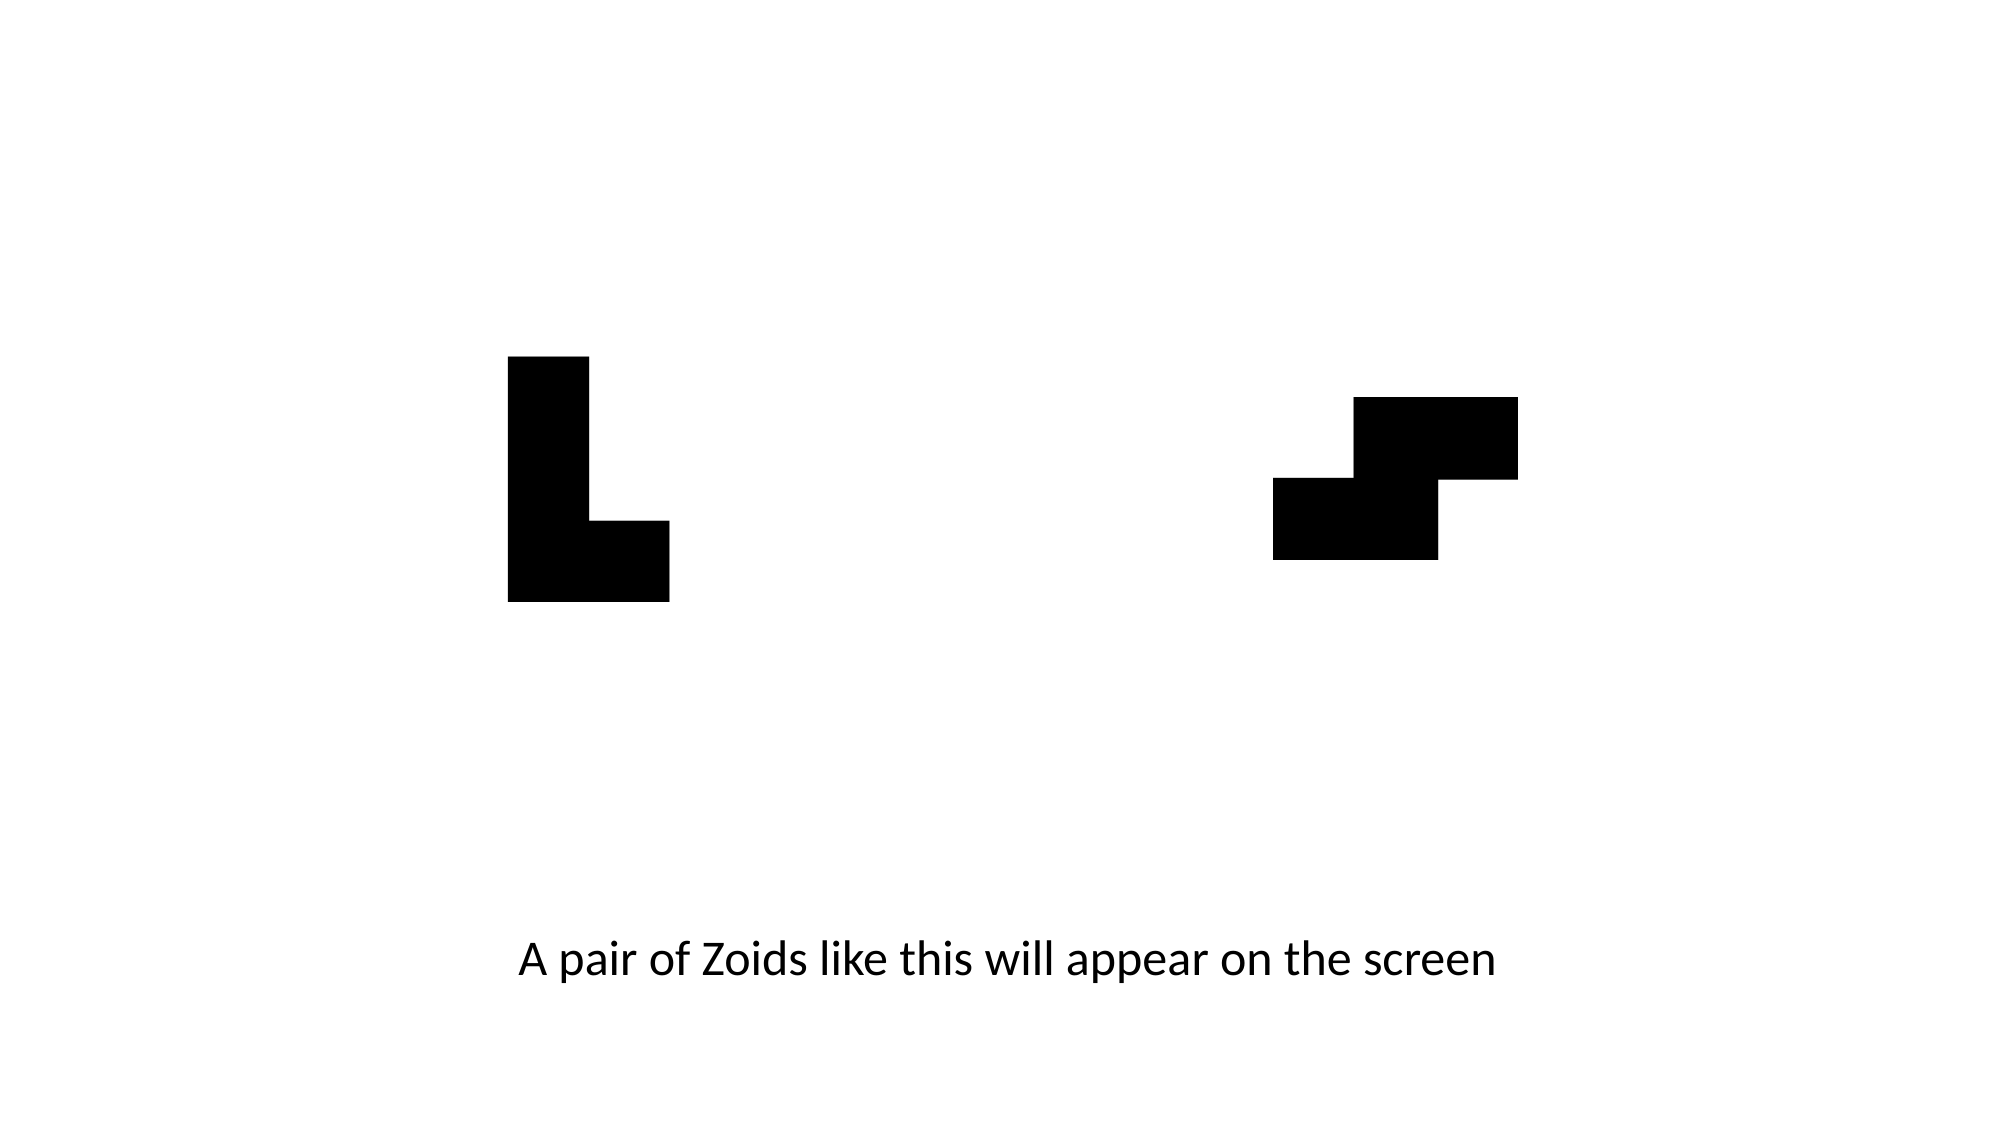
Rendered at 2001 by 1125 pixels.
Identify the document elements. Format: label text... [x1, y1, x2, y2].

picture [507, 356, 670, 602]
text_box A pair of Zoids like this will appear on the screen [503, 918, 1513, 994]
picture [1273, 397, 1518, 560]
